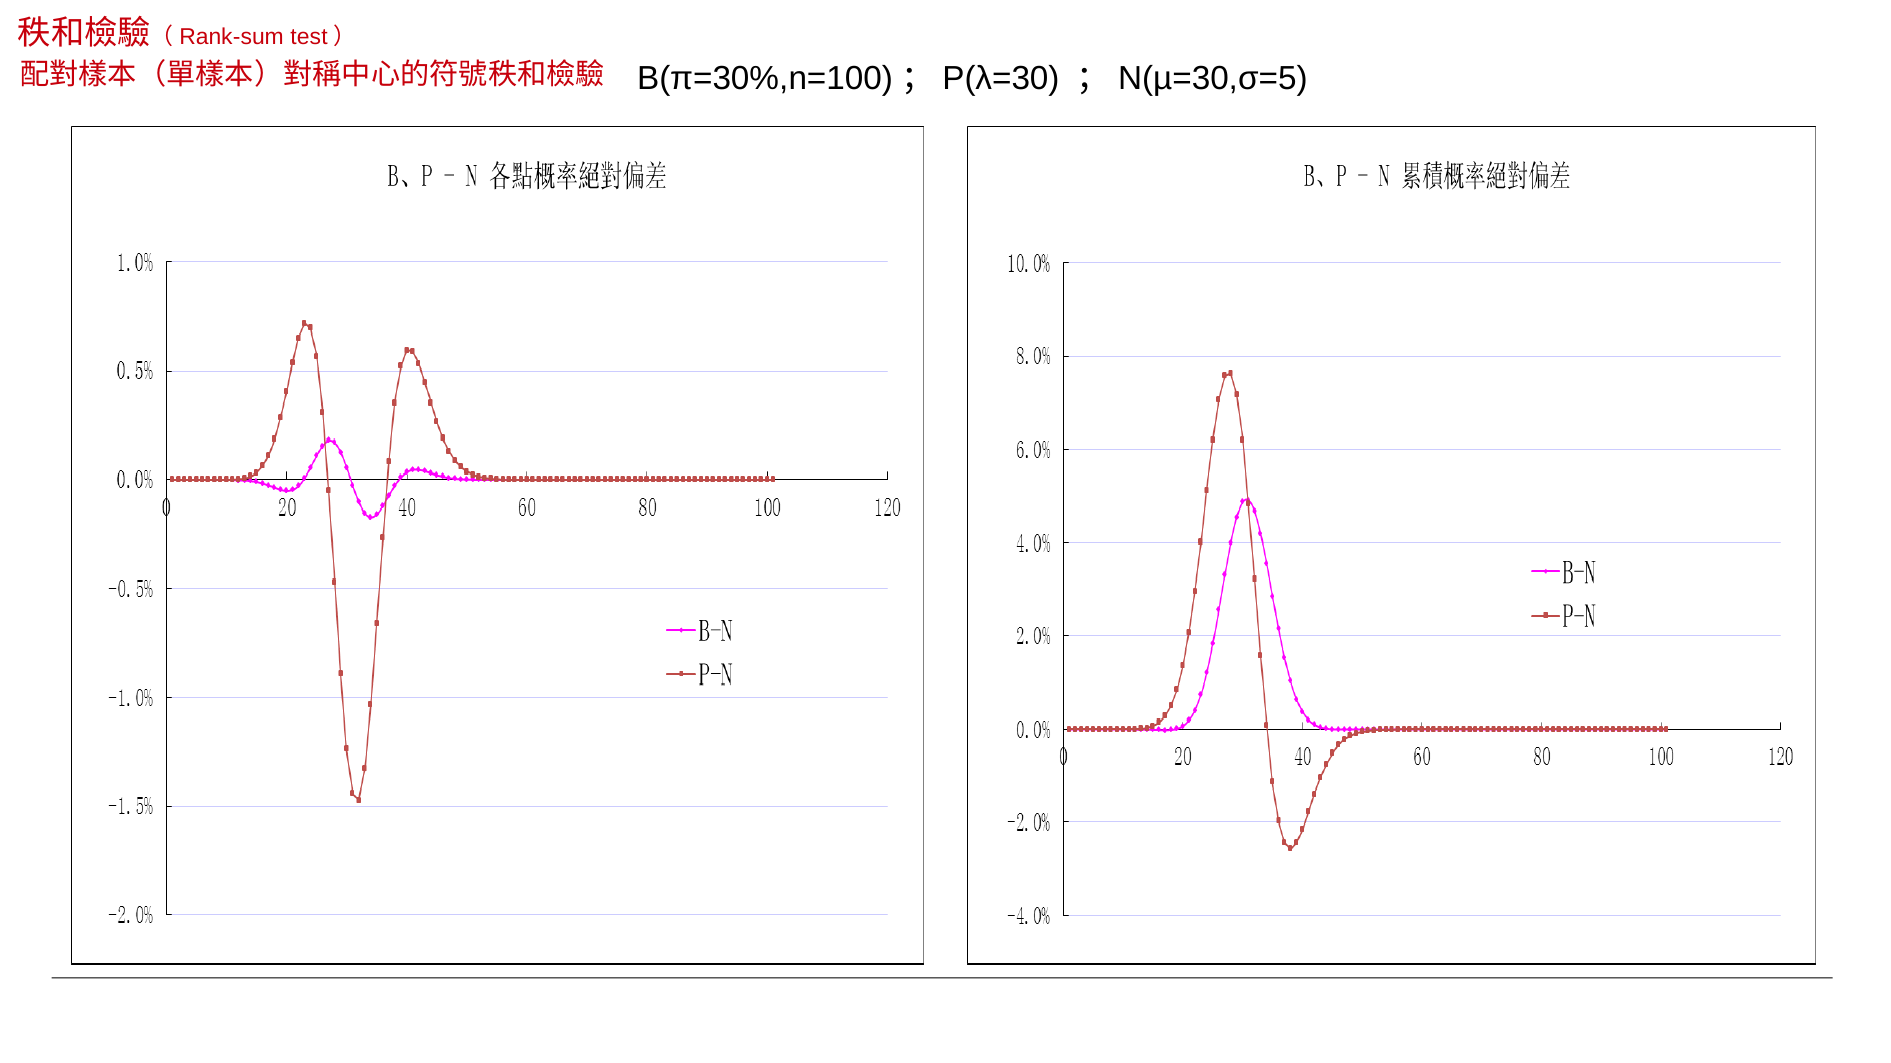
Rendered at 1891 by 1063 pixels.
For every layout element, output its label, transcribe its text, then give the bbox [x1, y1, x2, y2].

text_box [71, 48, 1816, 965]
text_box 秩和檢驗（Rank-sum test） [3, 3, 382, 59]
text_box 配對樣本（單樣本）對稱中心的符號秩和檢驗 [5, 59, 66, 98]
